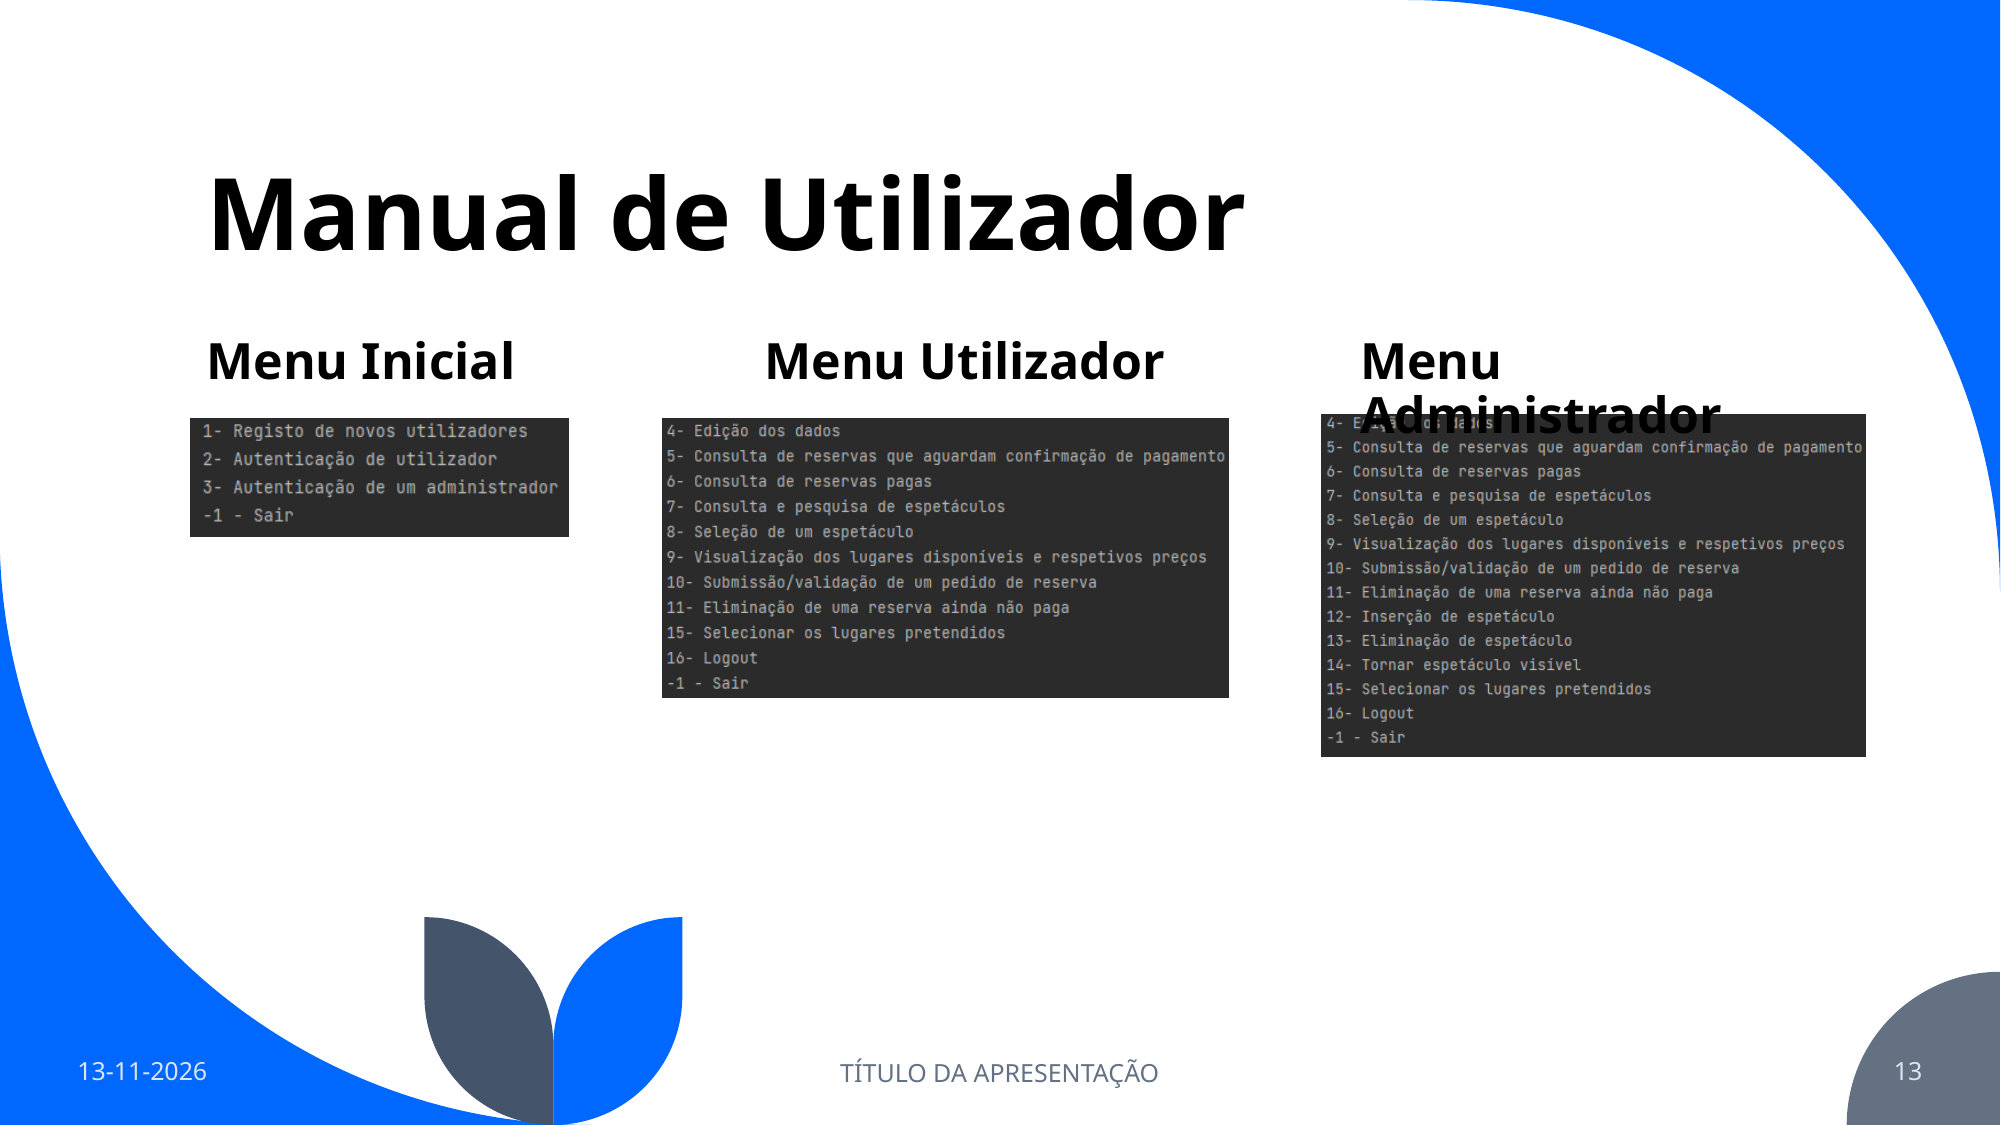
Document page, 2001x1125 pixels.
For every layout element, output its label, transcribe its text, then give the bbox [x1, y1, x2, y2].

list Menu Inicial [191, 328, 713, 415]
slide_number 13 [1665, 1042, 1938, 1103]
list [662, 418, 1229, 698]
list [1321, 414, 1866, 757]
list Menu Administrador [1345, 328, 1866, 414]
footer TÍTULO DA APRESENTAÇÃO [662, 1042, 1338, 1103]
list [190, 418, 569, 538]
list Menu Utilizador [749, 328, 1271, 415]
title Manual de Utilizador [191, 62, 1796, 280]
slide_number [62, 1042, 353, 1103]
